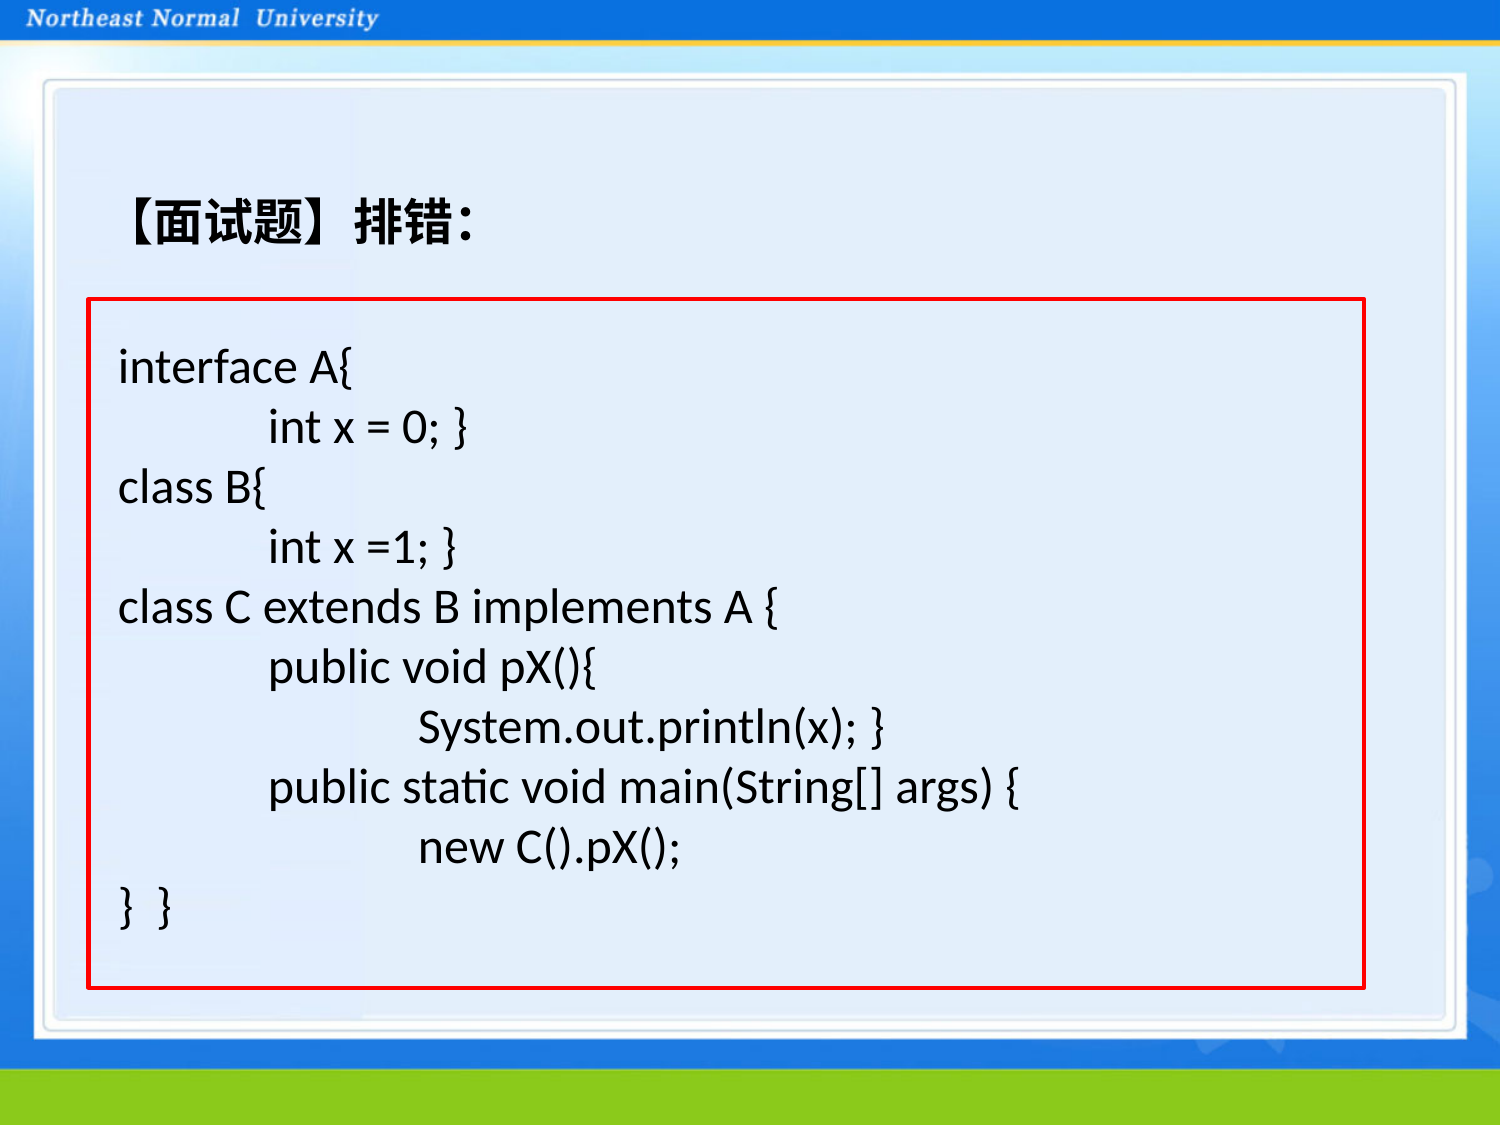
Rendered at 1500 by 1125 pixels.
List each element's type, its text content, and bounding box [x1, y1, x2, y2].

text_box [86, 297, 1366, 990]
text_box 【面试题】排错： [88, 182, 526, 258]
picture [0, 0, 1500, 1125]
text_box interface A{ int x = 0; } class B{ int x =1; } class C extends B implements A { public void pX(){ System.out.println(x); } public static void main(String[] args) { new C().pX(); } } [103, 326, 1365, 941]
